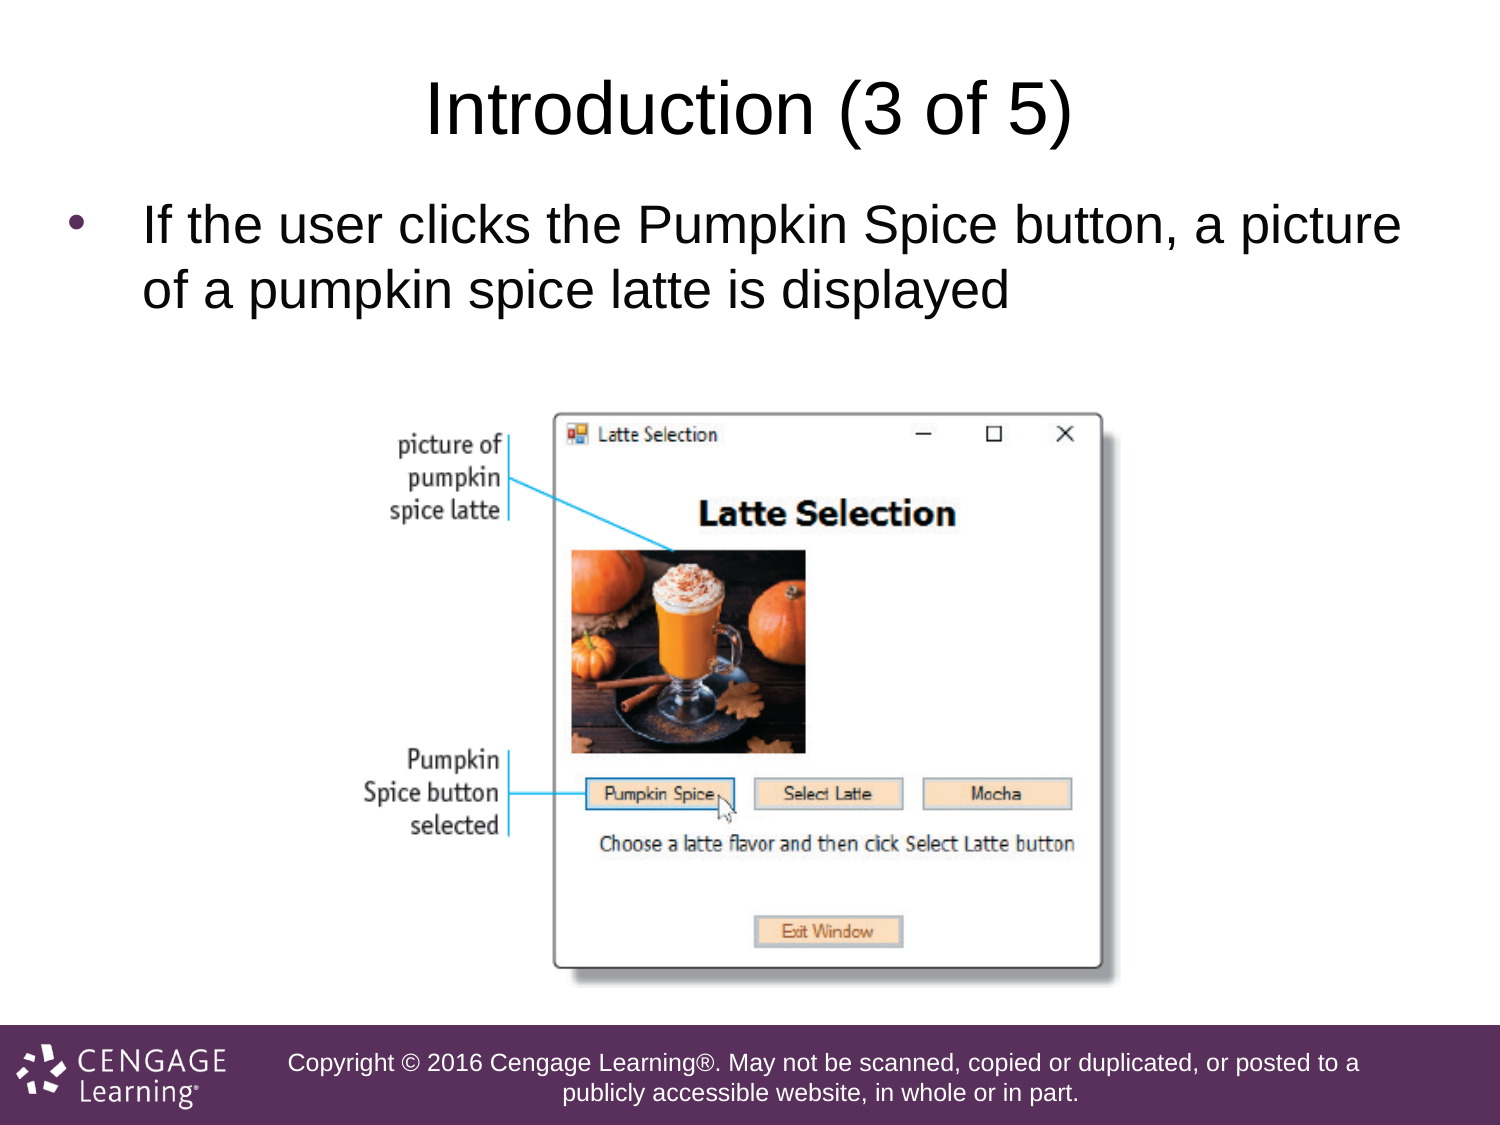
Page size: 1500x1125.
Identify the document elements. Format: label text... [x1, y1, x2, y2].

picture [12, 1040, 229, 1113]
title Introduction (3 of 5) [24, 34, 1475, 175]
list If the user clicks the Pumpkin Spice button, a picture of a pumpkin spice latte is displayed [24, 181, 1475, 332]
picture [312, 373, 1145, 988]
